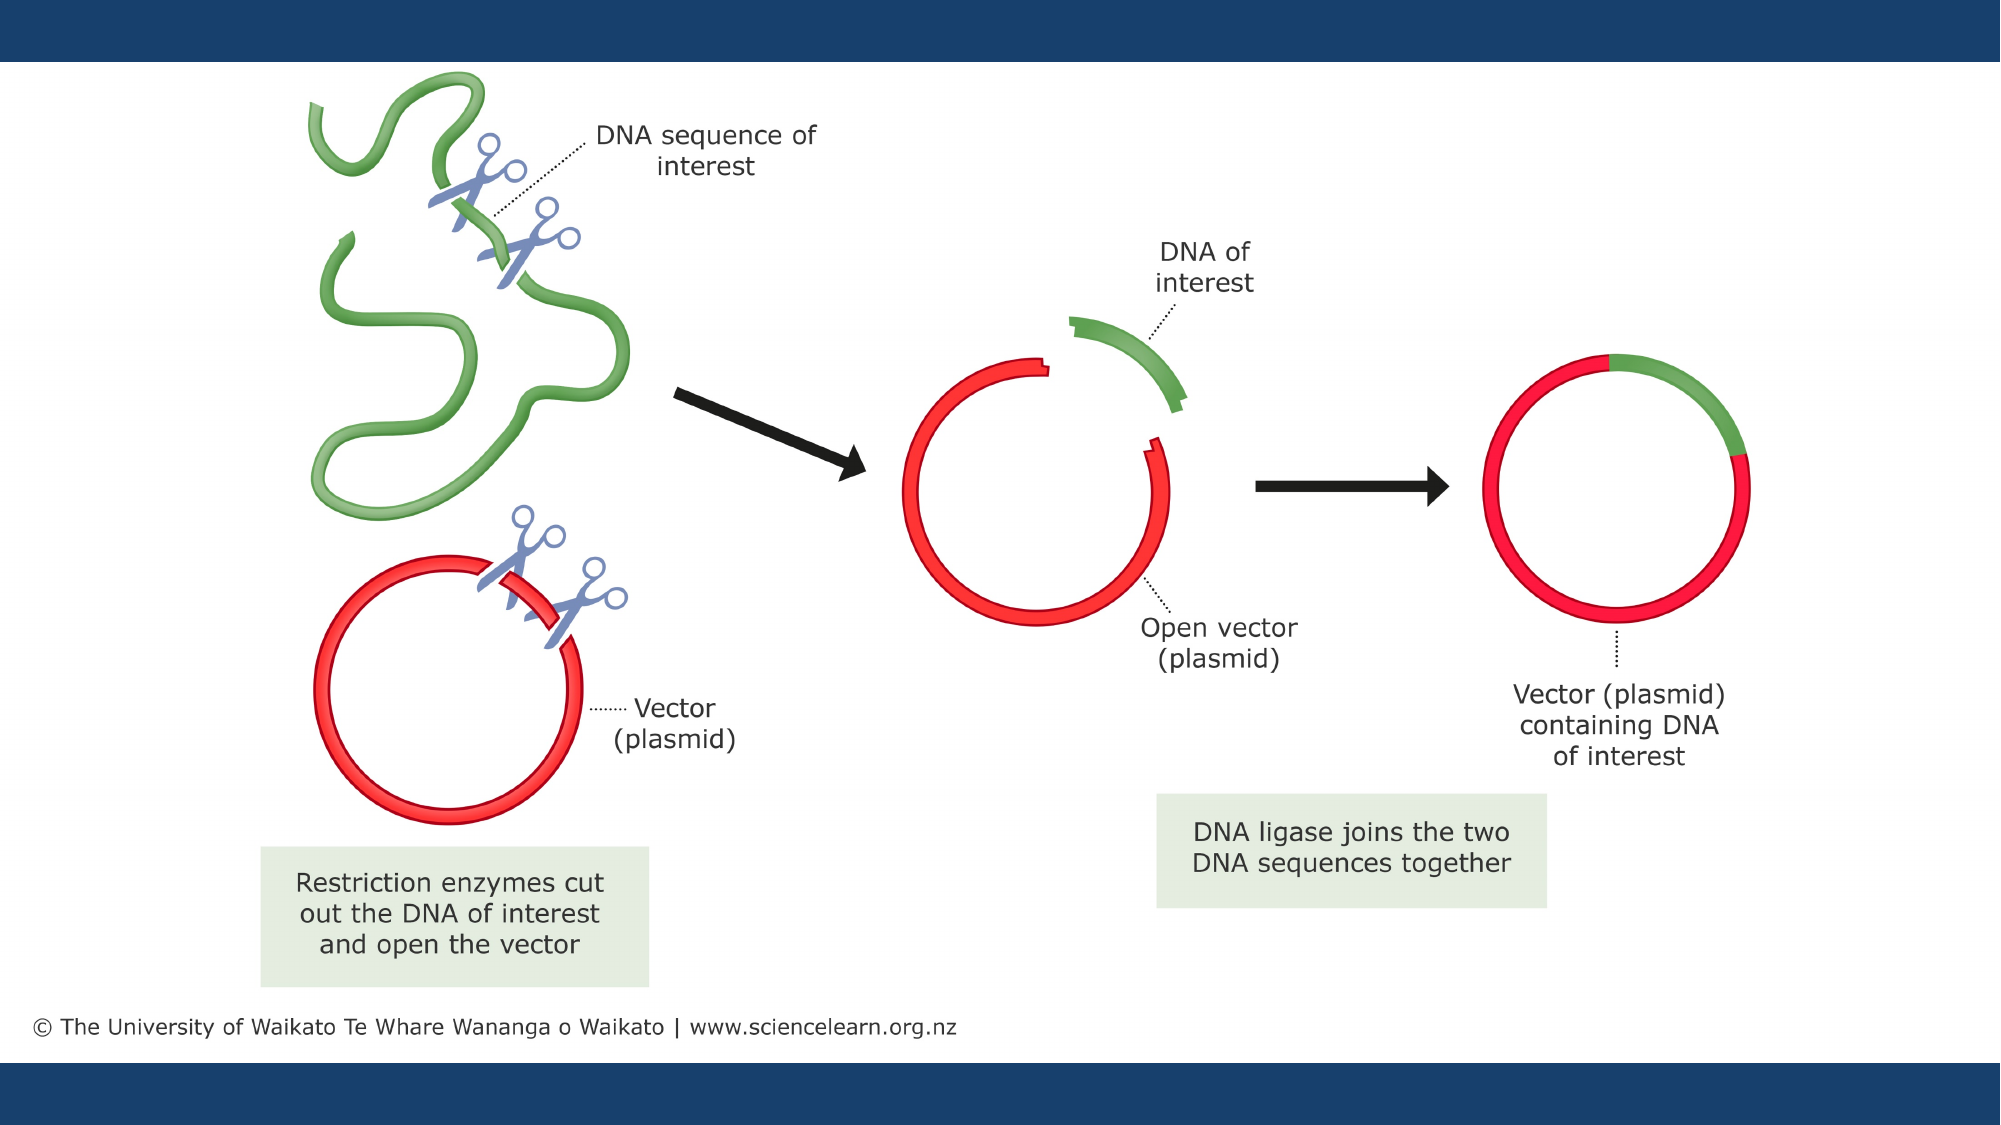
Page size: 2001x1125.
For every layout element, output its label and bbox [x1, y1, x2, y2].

picture [0, 61, 2000, 1063]
